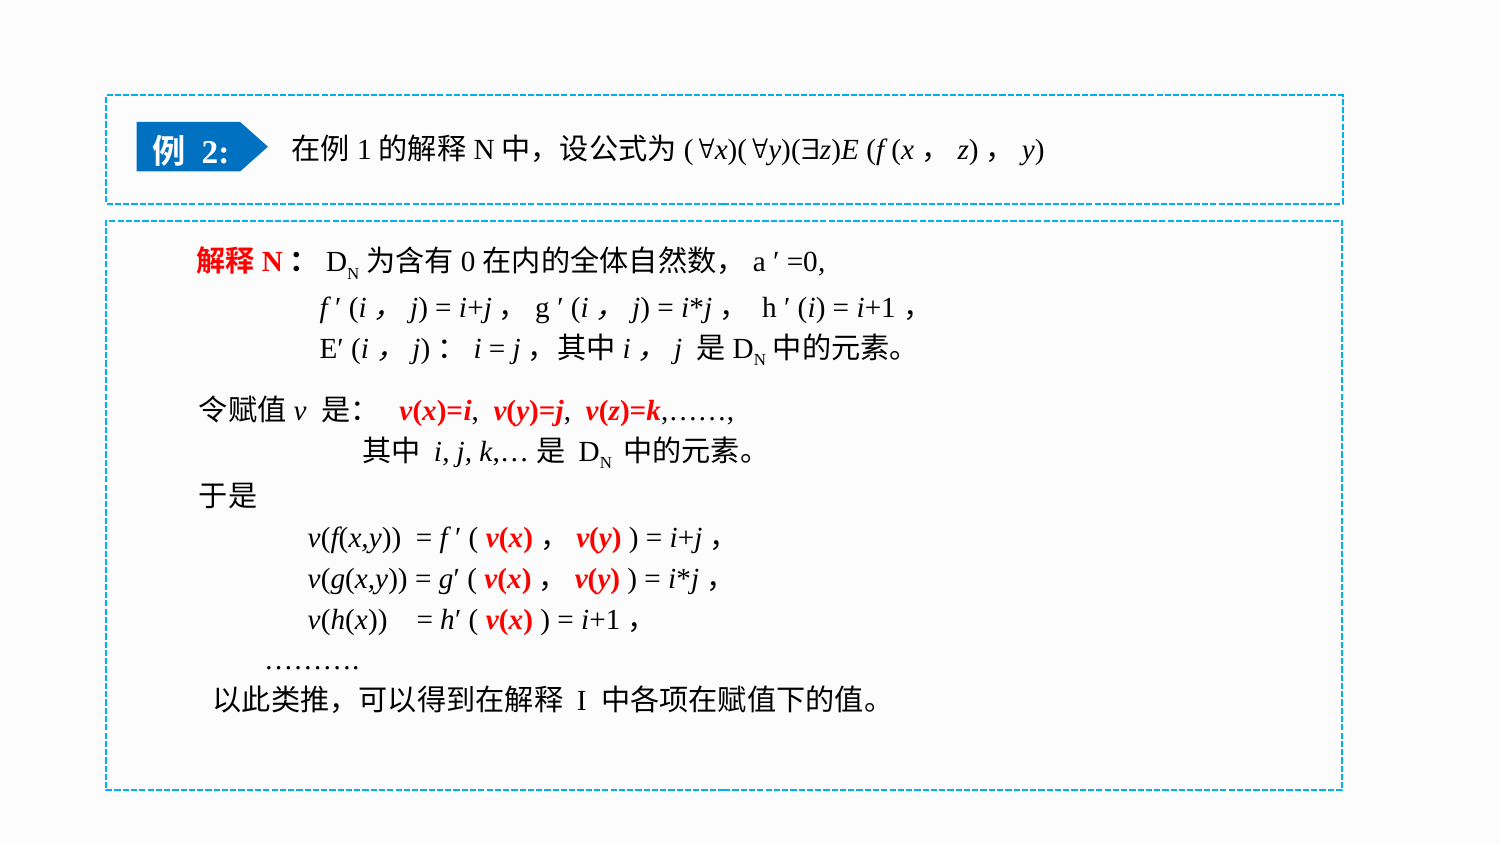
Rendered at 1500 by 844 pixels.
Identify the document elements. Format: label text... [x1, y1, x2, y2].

text_box 在例1的解释N中，设公式为(x)(y)(z)E (f (x，z)，y) [276, 126, 1207, 173]
text_box 例 2: [136, 121, 268, 172]
text_box [105, 94, 1344, 205]
text_box 解释N：DN为含有0在内的全体自然数，a ʹ =0, f ʹ (i，j) = i+j，g ʹ (i，j) = i*j， h ʹ (i) = i+1， Eʹ (i，j)：i = j，其中i，j 是DN中的元素。 [181, 235, 1119, 377]
text_box 令赋值v 是： v(x)=i, v(y)=j, v(z)=k,……, 其中 i, j, k,…是 DN 中的元素。 于是 v(f(x,y)) = f ʹ ( v(x)，v(y) ) = i+j， v(g(x,y)) = gʹ ( v(x)，v(y) ) = i*j， v(h(x)) = hʹ ( v(x) ) = i+1， ………. 以此类推，可以得到在解释 I 中各项在赋值下的值。 [184, 383, 1121, 724]
text_box [267, 111, 847, 220]
text_box [105, 220, 1343, 791]
